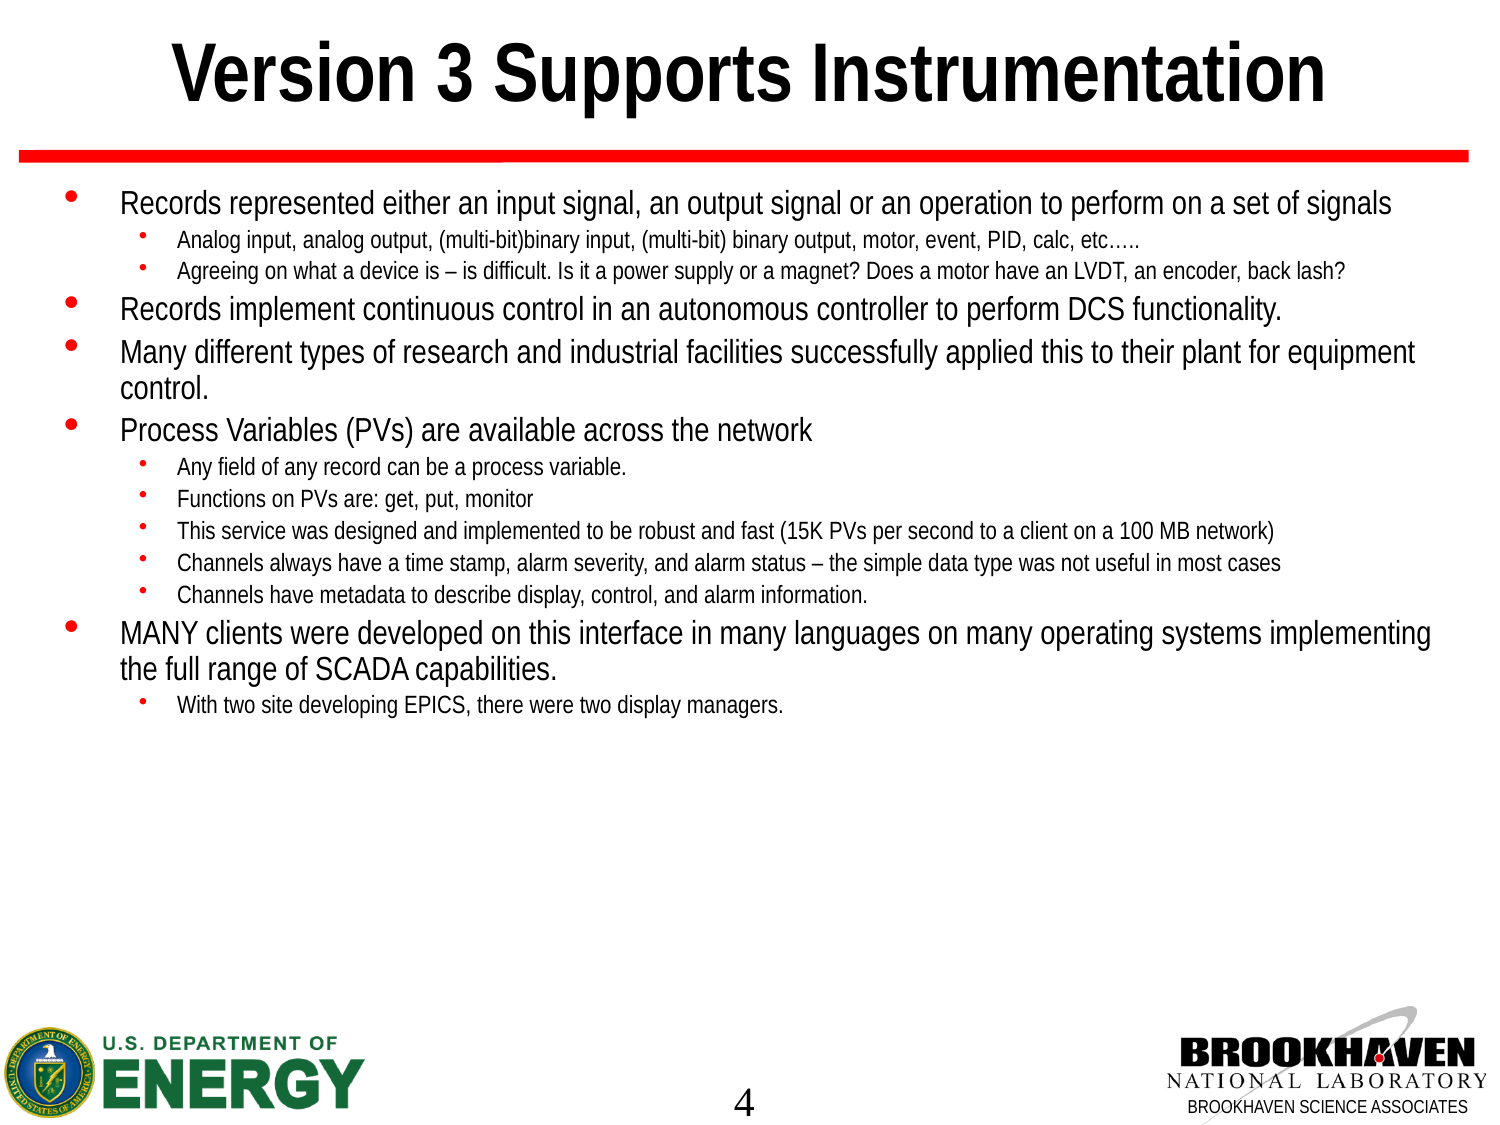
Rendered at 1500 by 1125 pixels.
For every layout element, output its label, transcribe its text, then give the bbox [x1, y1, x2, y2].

list Records represented either an input signal, an output signal or an operation to perform on a set of signals Analog input, analog output, (multi-bit)binary input, (multi-bit) binary output, motor, event, PID, calc, etc….. Agreeing on what a device is – is difficult. Is it a power supply or a magnet? Does a motor have an LVDT, an encoder, back lash? Records implement continuous control in an autonomous controller to perform DCS functionality. Many different types of research and industrial facilities successfully applied this to their plant for equipment control. Process Variables (PVs) are available across the network Any field of any record can be a process variable. Functions on PVs are: get, put, monitor This service was designed and implemented to be robust and fast (15K PVs per second to a client on a 100 MB network) Channels always have a time stamp, alarm severity, and alarm status – the simple data type was not useful in most cases Channels have metadata to describe display, control, and alarm information. MANY clients were developed on this interface in many languages on many operating systems implementing the full range of SCADA capabilities. With two site developing EPICS, there were two display managers. [48, 177, 1466, 956]
picture [4, 1027, 365, 1118]
title Version 3 Supports Instrumentation [0, 0, 1500, 150]
